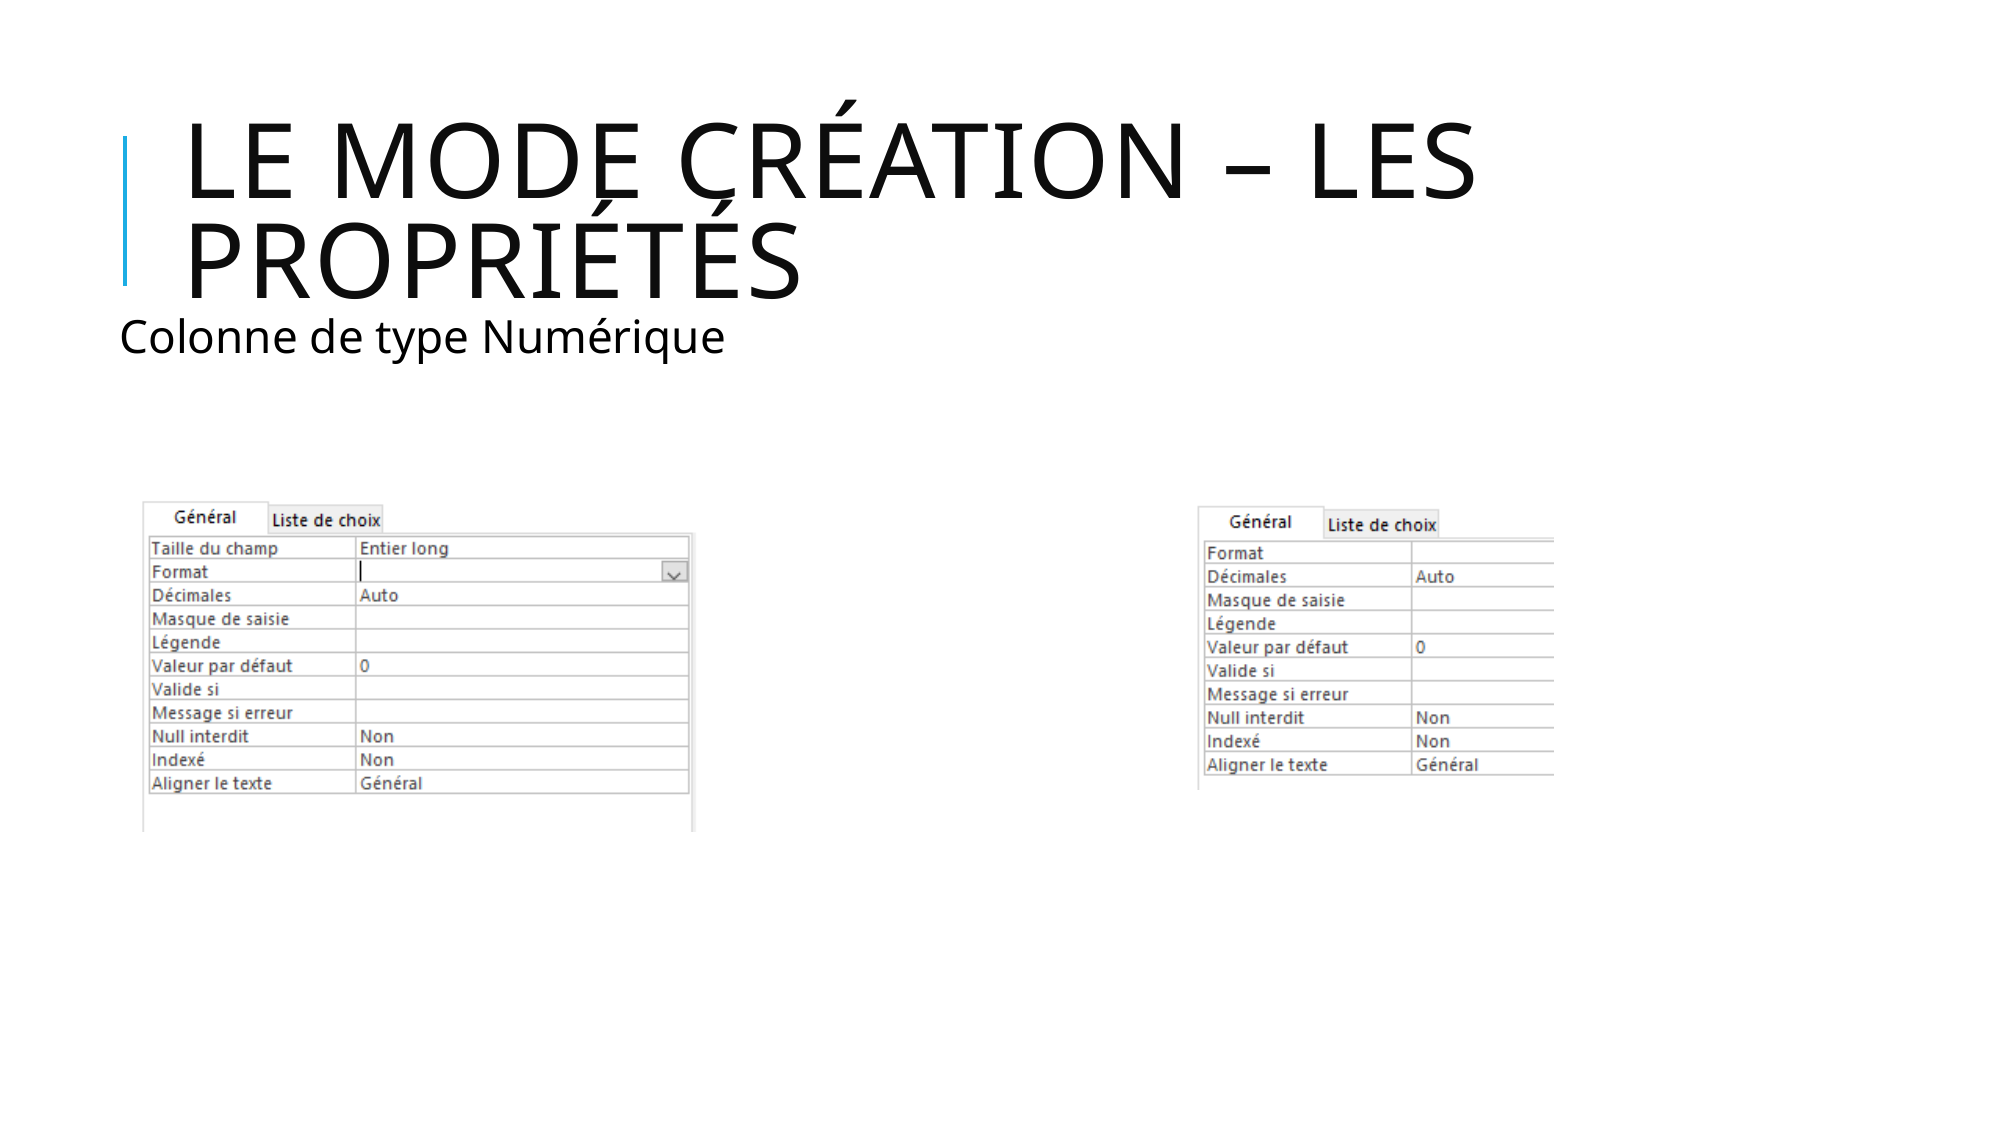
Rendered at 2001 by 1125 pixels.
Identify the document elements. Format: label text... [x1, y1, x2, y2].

picture [137, 488, 704, 832]
picture [1190, 488, 1554, 790]
title Le mode création – les propriétés [168, 96, 1763, 342]
list Colonne de type Numérique [96, 306, 1692, 378]
